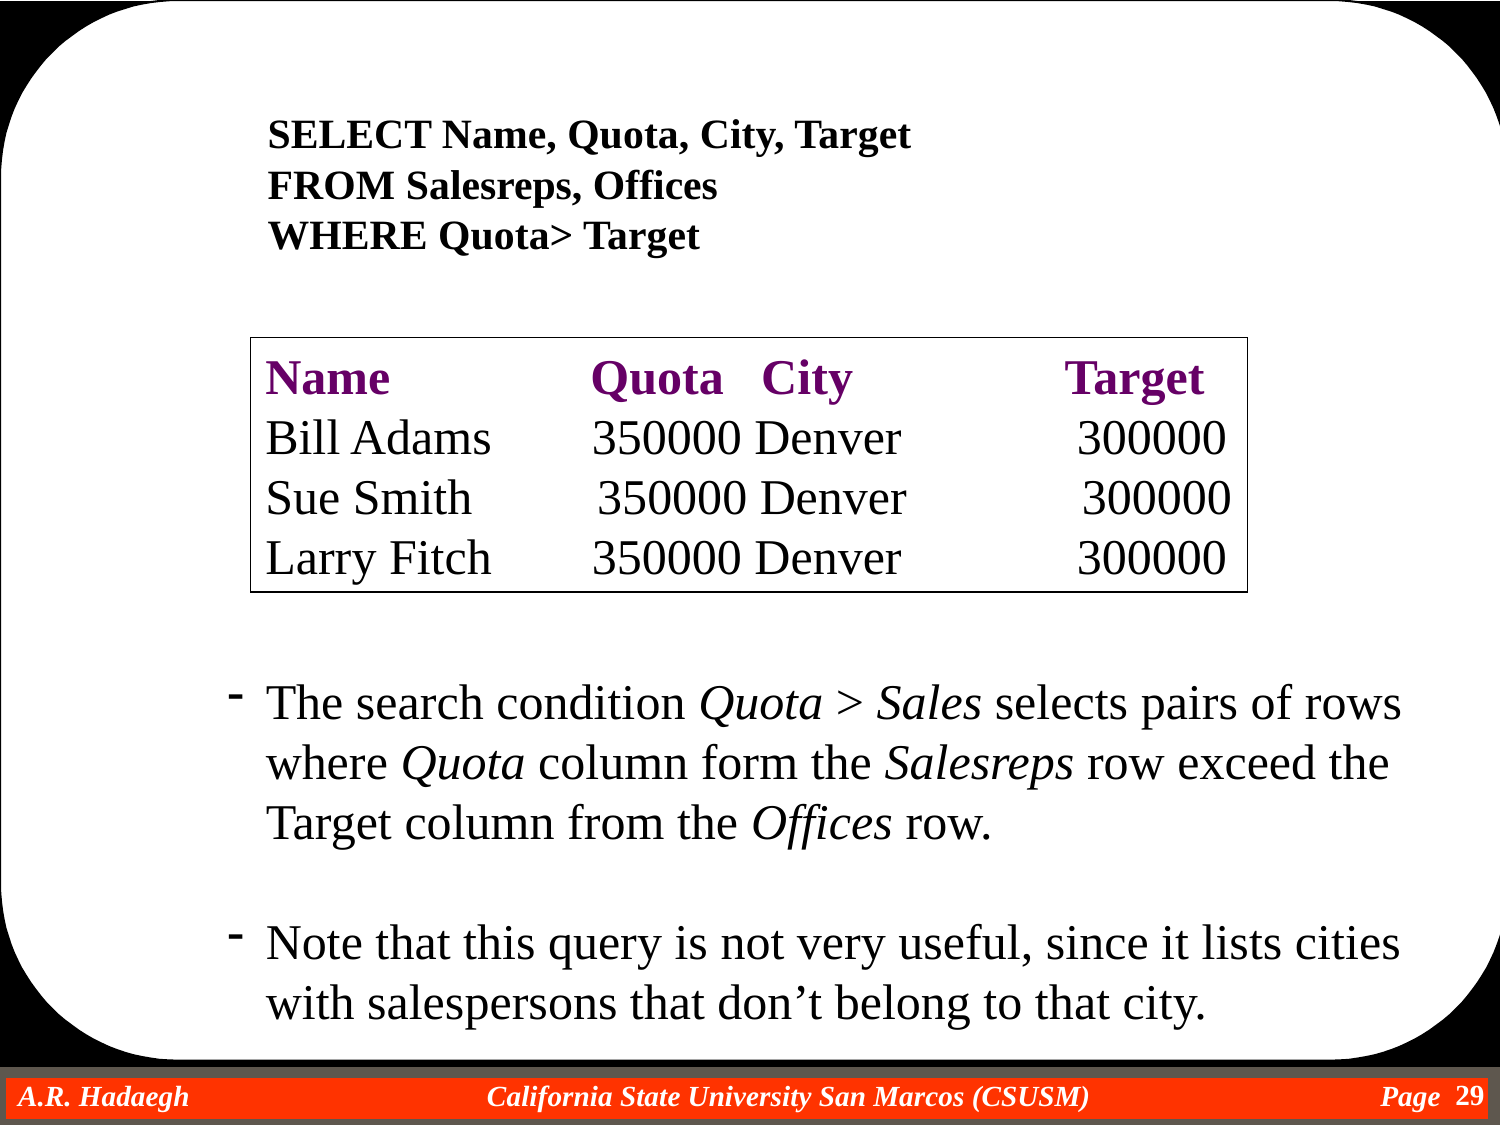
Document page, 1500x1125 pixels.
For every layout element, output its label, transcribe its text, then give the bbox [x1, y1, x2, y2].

text_box The search condition Quota > Sales selects pairs of rows where Quota column form the Salesreps row exceed the Target column from the Offices row. Note that this query is not very useful, since it lists cities with salespersons that don’t belong to that city. [212, 662, 1450, 1038]
slide_number 29 [1387, 1068, 1500, 1125]
text_box SELECT Name, Quota, City, Target FROM Salesreps, Offices WHERE Quota> Target [252, 99, 927, 265]
text_box Name Quota City Target Bill Adams 350000 Denver 300000 Sue Smith 350000 Denver 300000 Larry Fitch 350000 Denver 300000 [250, 337, 1248, 593]
